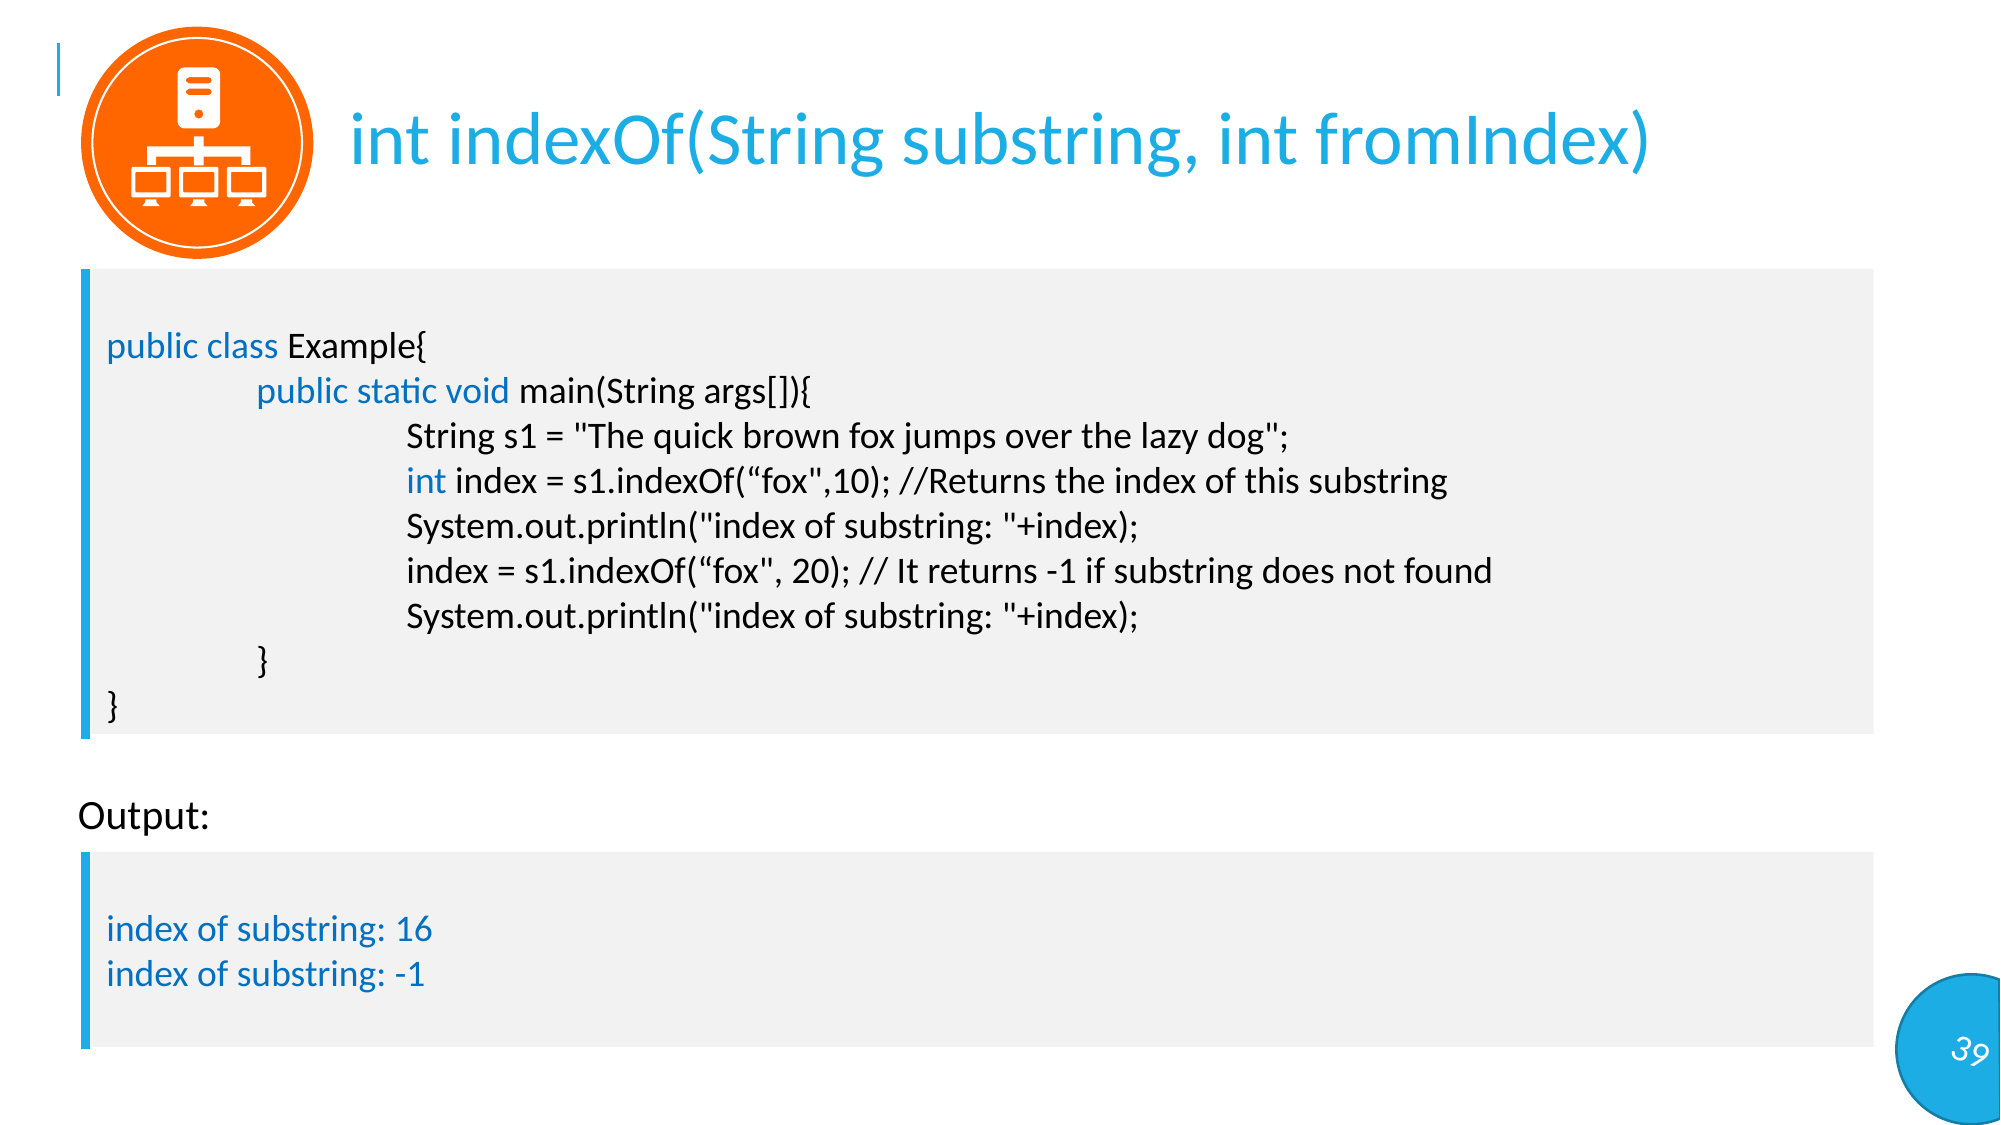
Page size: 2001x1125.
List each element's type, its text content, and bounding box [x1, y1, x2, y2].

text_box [85, 851, 1874, 1050]
text_box int indexOf(String substring, int fromIndex) [334, 82, 1874, 188]
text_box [80, 26, 314, 260]
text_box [85, 268, 1874, 739]
text_box 39 [1896, 974, 2000, 1125]
text_box Output: [62, 780, 227, 846]
